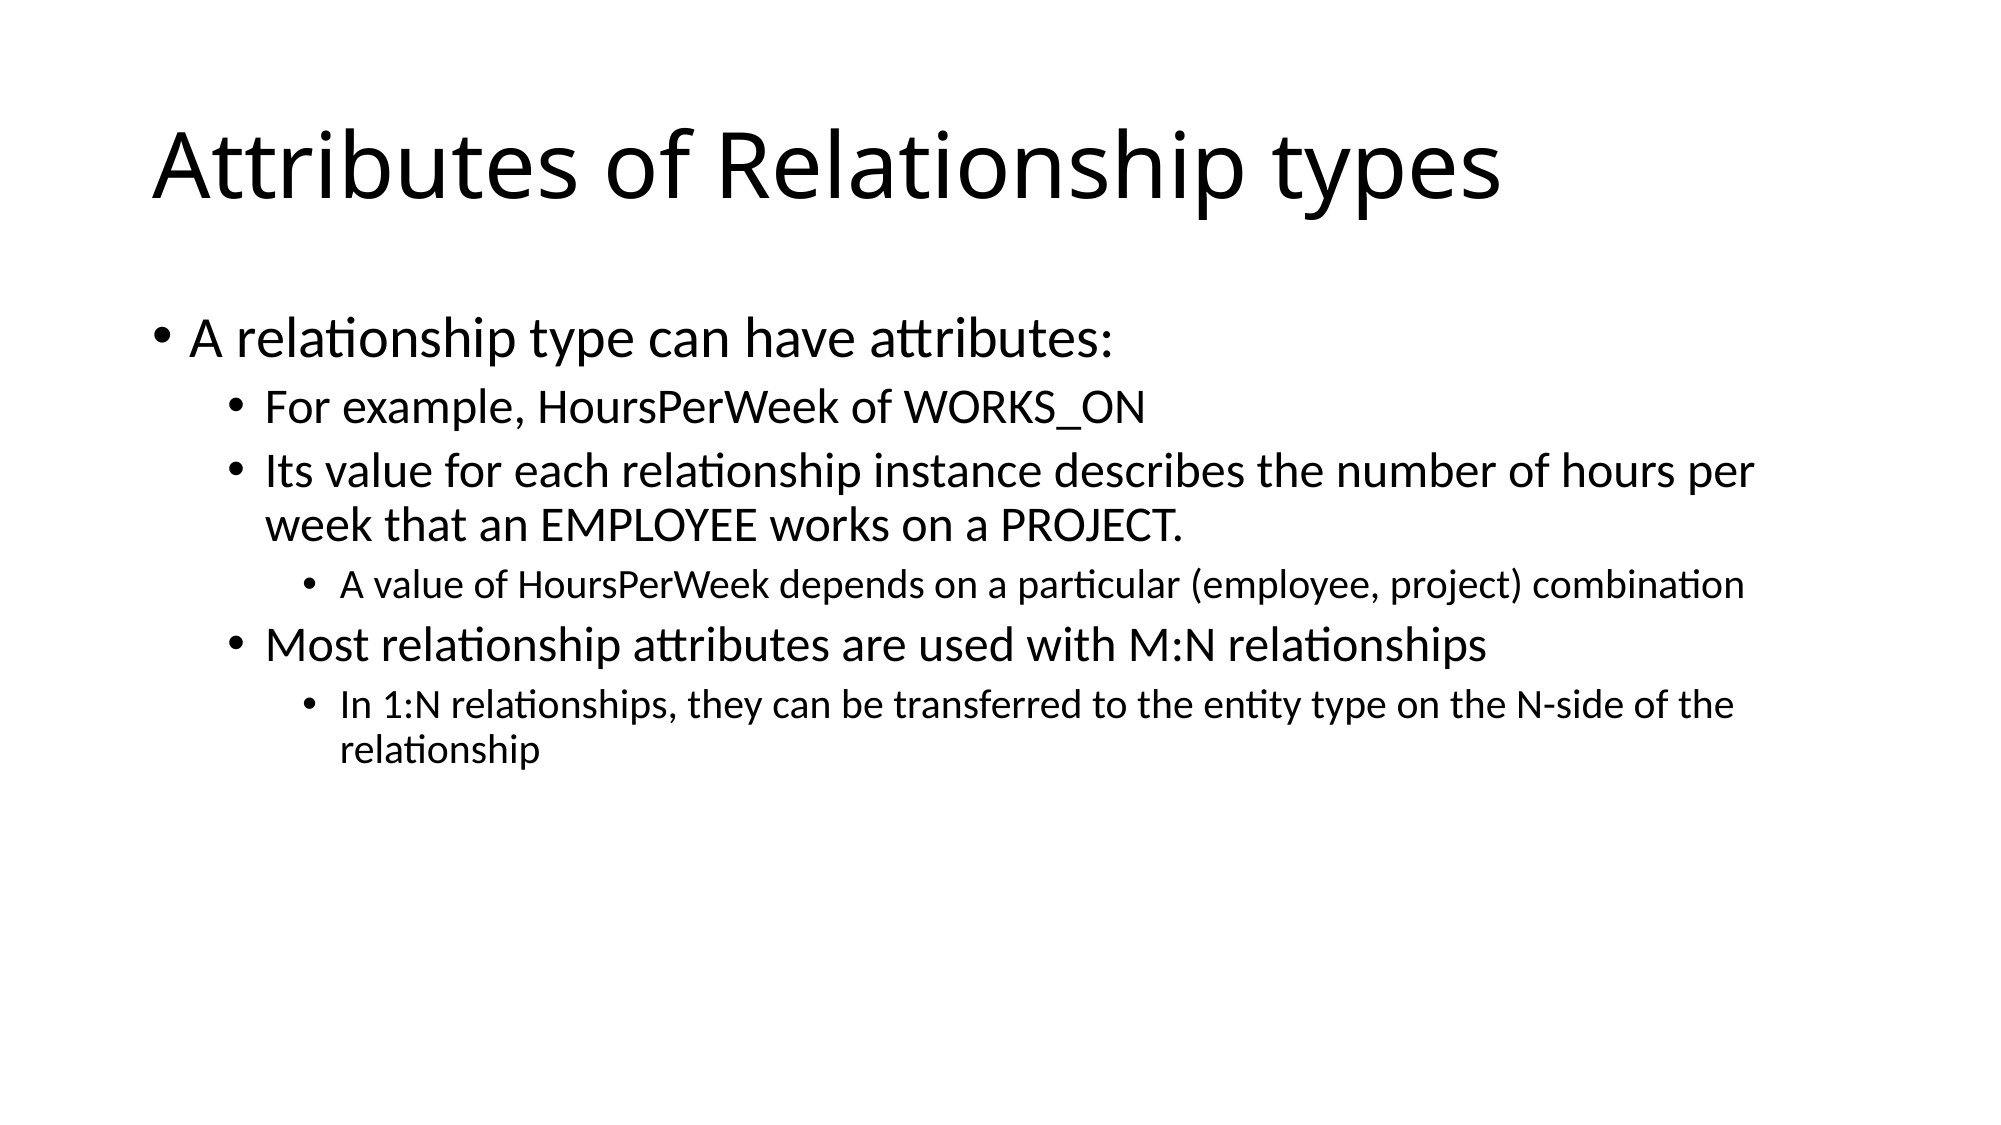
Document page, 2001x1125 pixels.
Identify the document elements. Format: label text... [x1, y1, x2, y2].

list A relationship type can have attributes: For example, HoursPerWeek of WORKS_ON Its value for each relationship instance describes the number of hours per week that an EMPLOYEE works on a PROJECT. A value of HoursPerWeek depends on a particular (employee, project) combination Most relationship attributes are used with M:N relationships In 1:N relationships, they can be transferred to the entity type on the N-side of the relationship [137, 299, 1863, 1014]
title Attributes of Relationship types [137, 59, 1863, 278]
